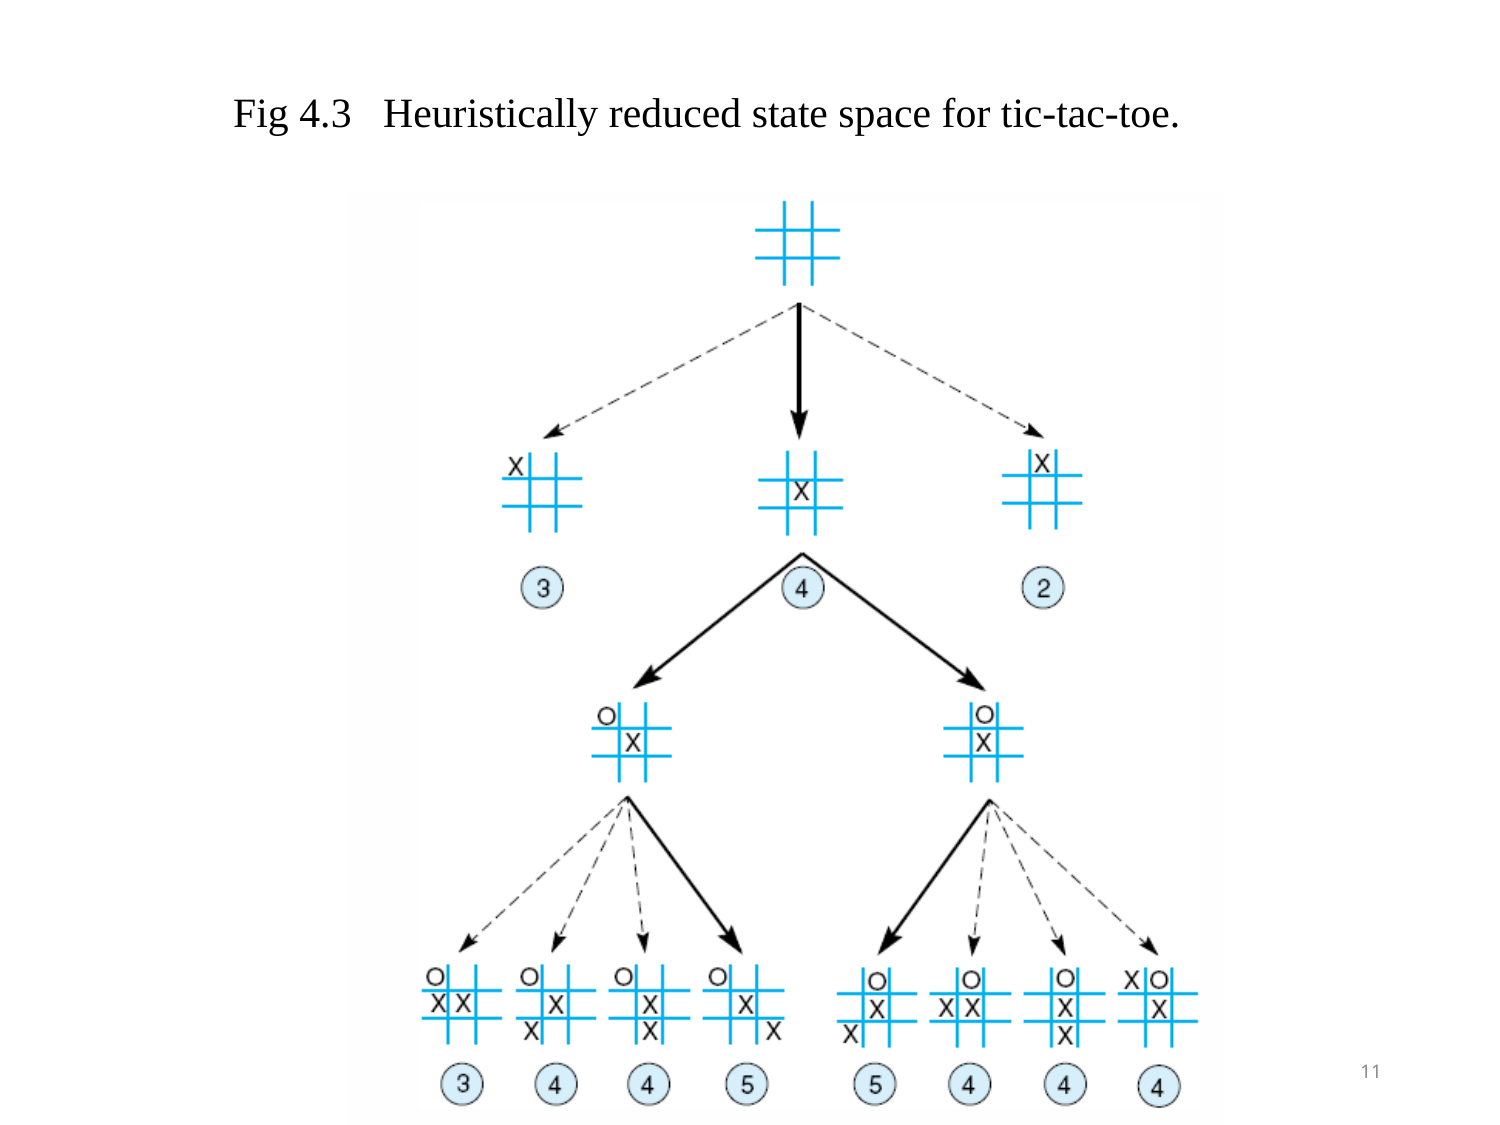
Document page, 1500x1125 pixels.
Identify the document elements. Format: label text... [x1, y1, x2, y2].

picture [348, 192, 1223, 1125]
text_box Fig 4.3 Heuristically reduced state space for tic-tac-toe. [218, 78, 1259, 143]
slide_number 11 [1223, 1042, 1397, 1103]
